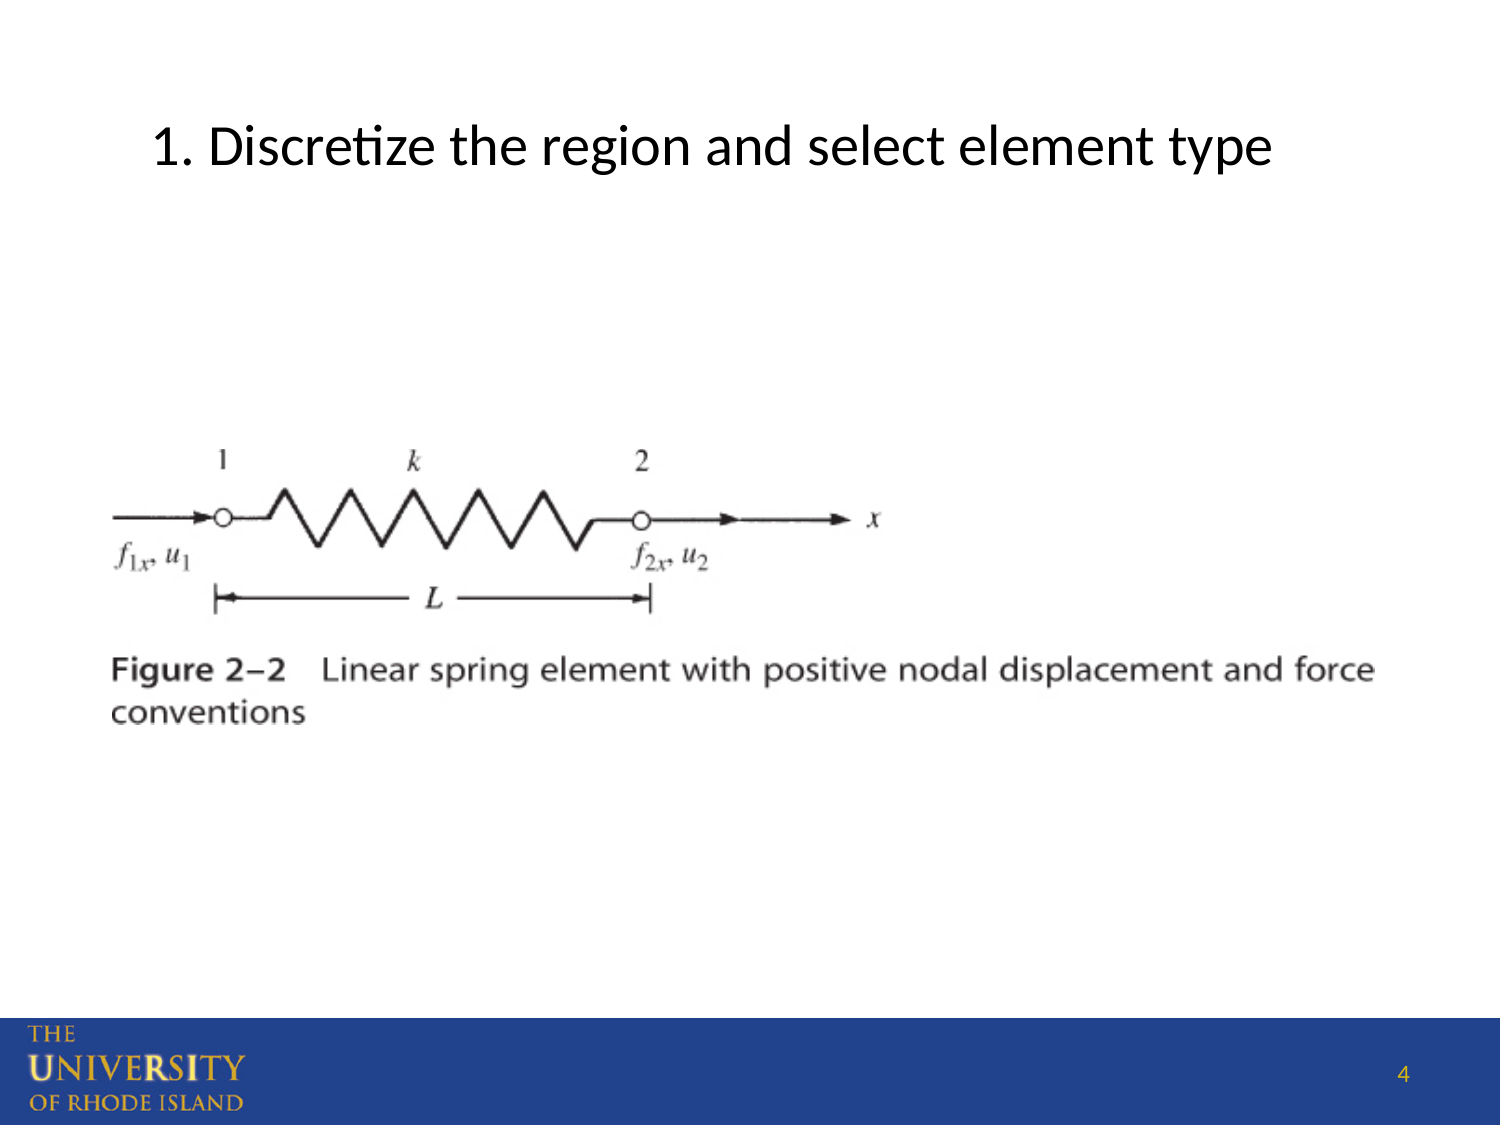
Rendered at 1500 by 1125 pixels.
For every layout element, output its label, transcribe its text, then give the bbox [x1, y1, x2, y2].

picture [112, 449, 1376, 726]
title 1. Discretize the region and select element type [37, 99, 1388, 288]
picture [0, 1018, 1500, 1125]
